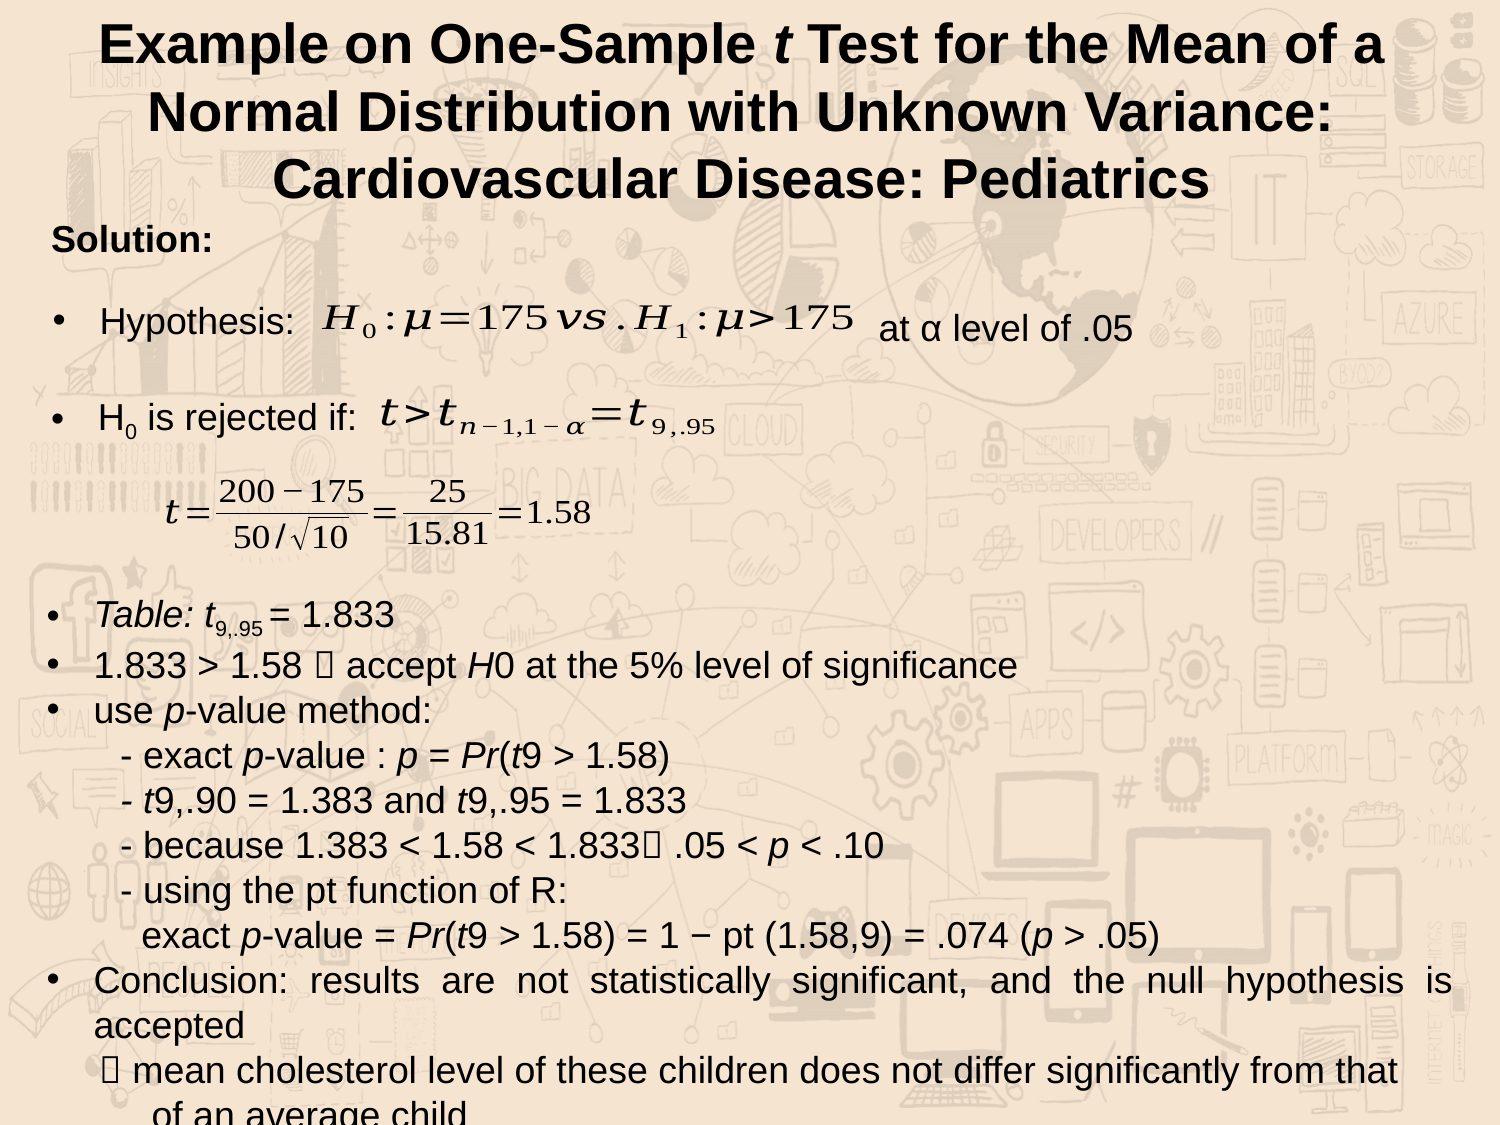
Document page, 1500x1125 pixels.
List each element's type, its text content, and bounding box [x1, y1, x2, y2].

text_box Table: t9,.95 = 1.833 1.833 > 1.58  accept H0 at the 5% level of significance use p-value method: - exact p-value : p = Pr(t9 > 1.58) - t9,.90 = 1.383 and t9,.95 = 1.833 - because 1.383 < 1.58 < 1.833 .05 < p < .10 - using the pt function of R: exact p-value = Pr(t9 > 1.58) = 1 − pt (1.58,9) = .074 (p > .05) Conclusion: results are not statistically significant, and the null hypothesis is accepted  mean cholesterol level of these children does not differ significantly from that of an average child [31, 582, 1468, 1125]
picture [0, 0, 1500, 1125]
text_box Example on One-Sample t Test for the Mean of a Normal Distribution with Unknown Variance: Cardiovascular Disease: Pediatrics [43, 0, 1439, 263]
text_box H0 is rejected if: [36, 385, 787, 452]
text_box Hypothesis: [37, 289, 310, 350]
text_box Solution: [36, 207, 603, 268]
text_box at α level of .05 [863, 296, 1149, 357]
